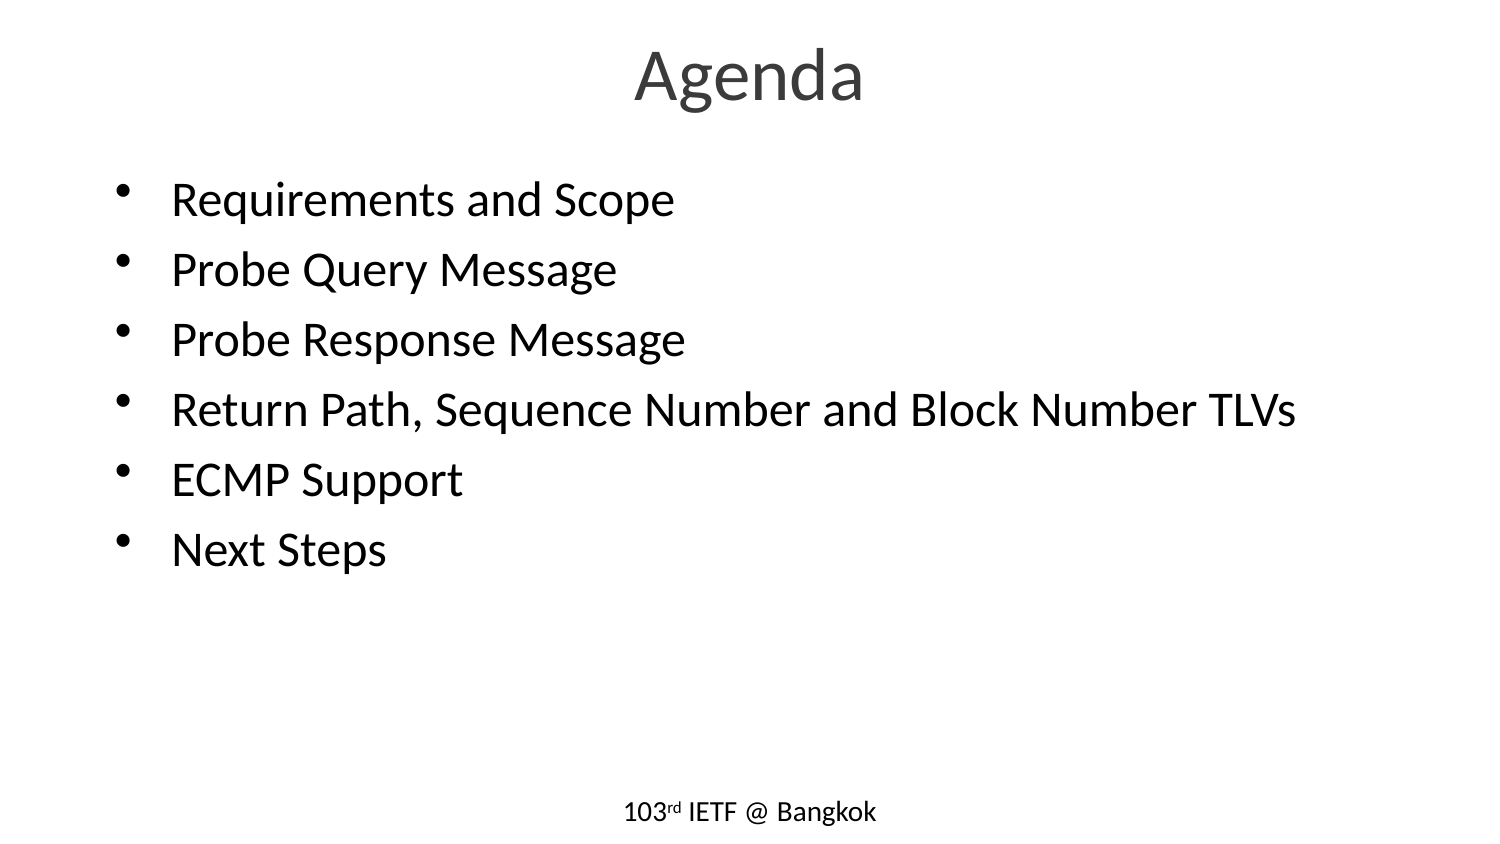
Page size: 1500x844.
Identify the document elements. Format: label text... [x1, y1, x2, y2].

list Requirements and Scope Probe Query Message Probe Response Message Return Path, Sequence Number and Block Number TLVs ECMP Support Next Steps [99, 159, 1432, 748]
footer 103rd IETF @ Bangkok [512, 784, 988, 844]
title Agenda [74, 0, 1426, 141]
